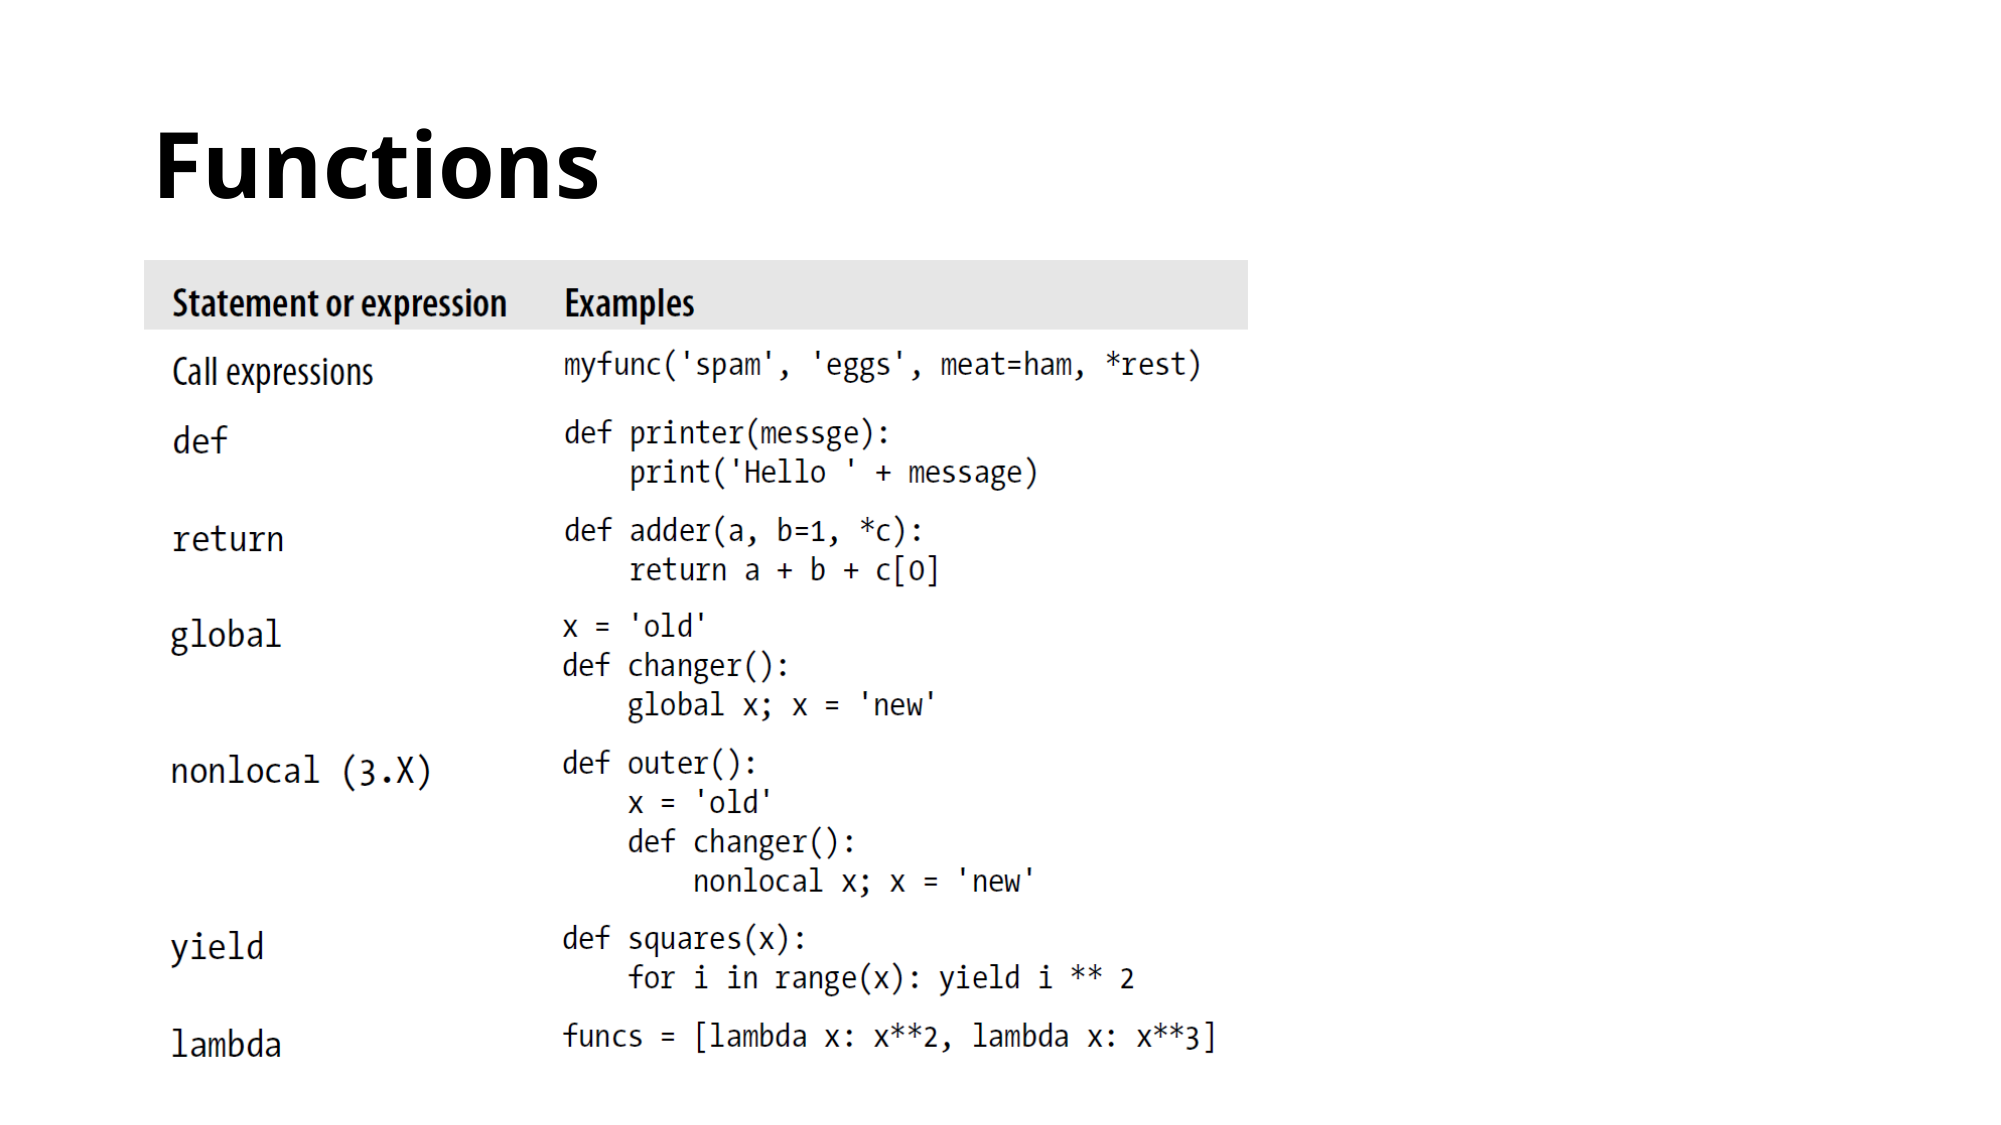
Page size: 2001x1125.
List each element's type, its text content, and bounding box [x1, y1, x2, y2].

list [137, 252, 1255, 1080]
title Functions [137, 59, 1863, 278]
